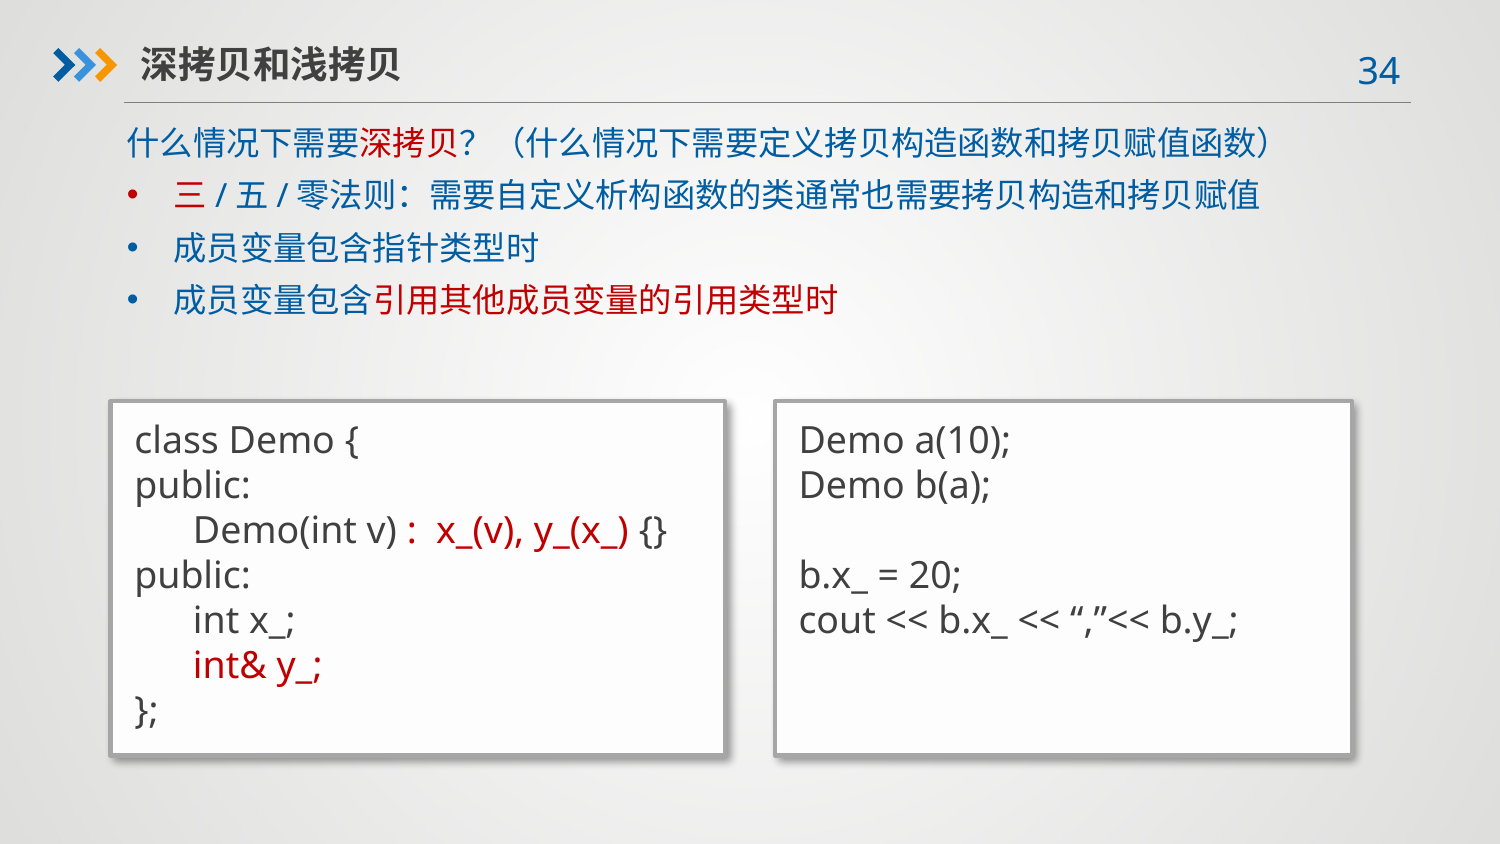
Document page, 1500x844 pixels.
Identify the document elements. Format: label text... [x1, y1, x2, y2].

text_box 深拷贝和浅拷贝 [140, 32, 491, 95]
text_box 什么情况下需要深拷贝？（什么情况下需要定义拷贝构造函数和拷贝赋值函数） 三/五/零法则：需要自定义析构函数的类通常也需要拷贝构造和拷贝赋值 成员变量包含指针类型时 成员变量包含引用其他成员变量的引用类型时 [112, 114, 1376, 327]
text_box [110, 400, 725, 756]
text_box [775, 400, 1352, 756]
picture [0, 0, 1500, 844]
